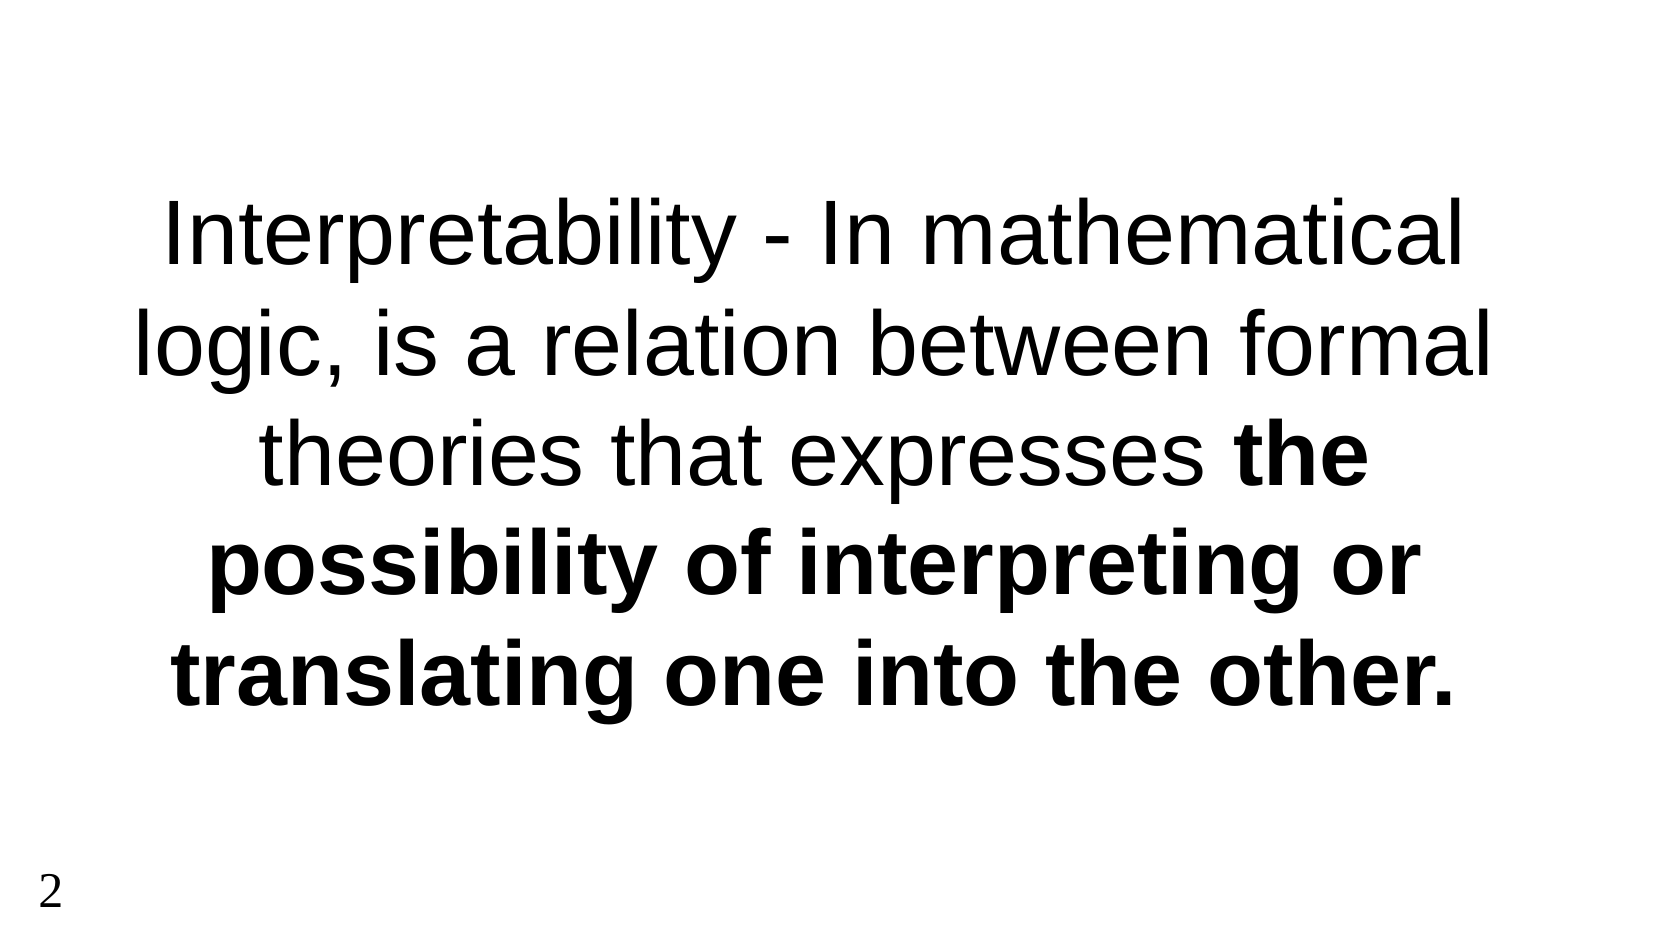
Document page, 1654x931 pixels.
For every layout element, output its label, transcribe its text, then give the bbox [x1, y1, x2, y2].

text_box Interpretability - In mathematical logic, is a relation between formal theories that expresses the possibility of interpreting or translating one into the other. [70, 191, 1559, 705]
text_box <number> [23, 850, 653, 921]
